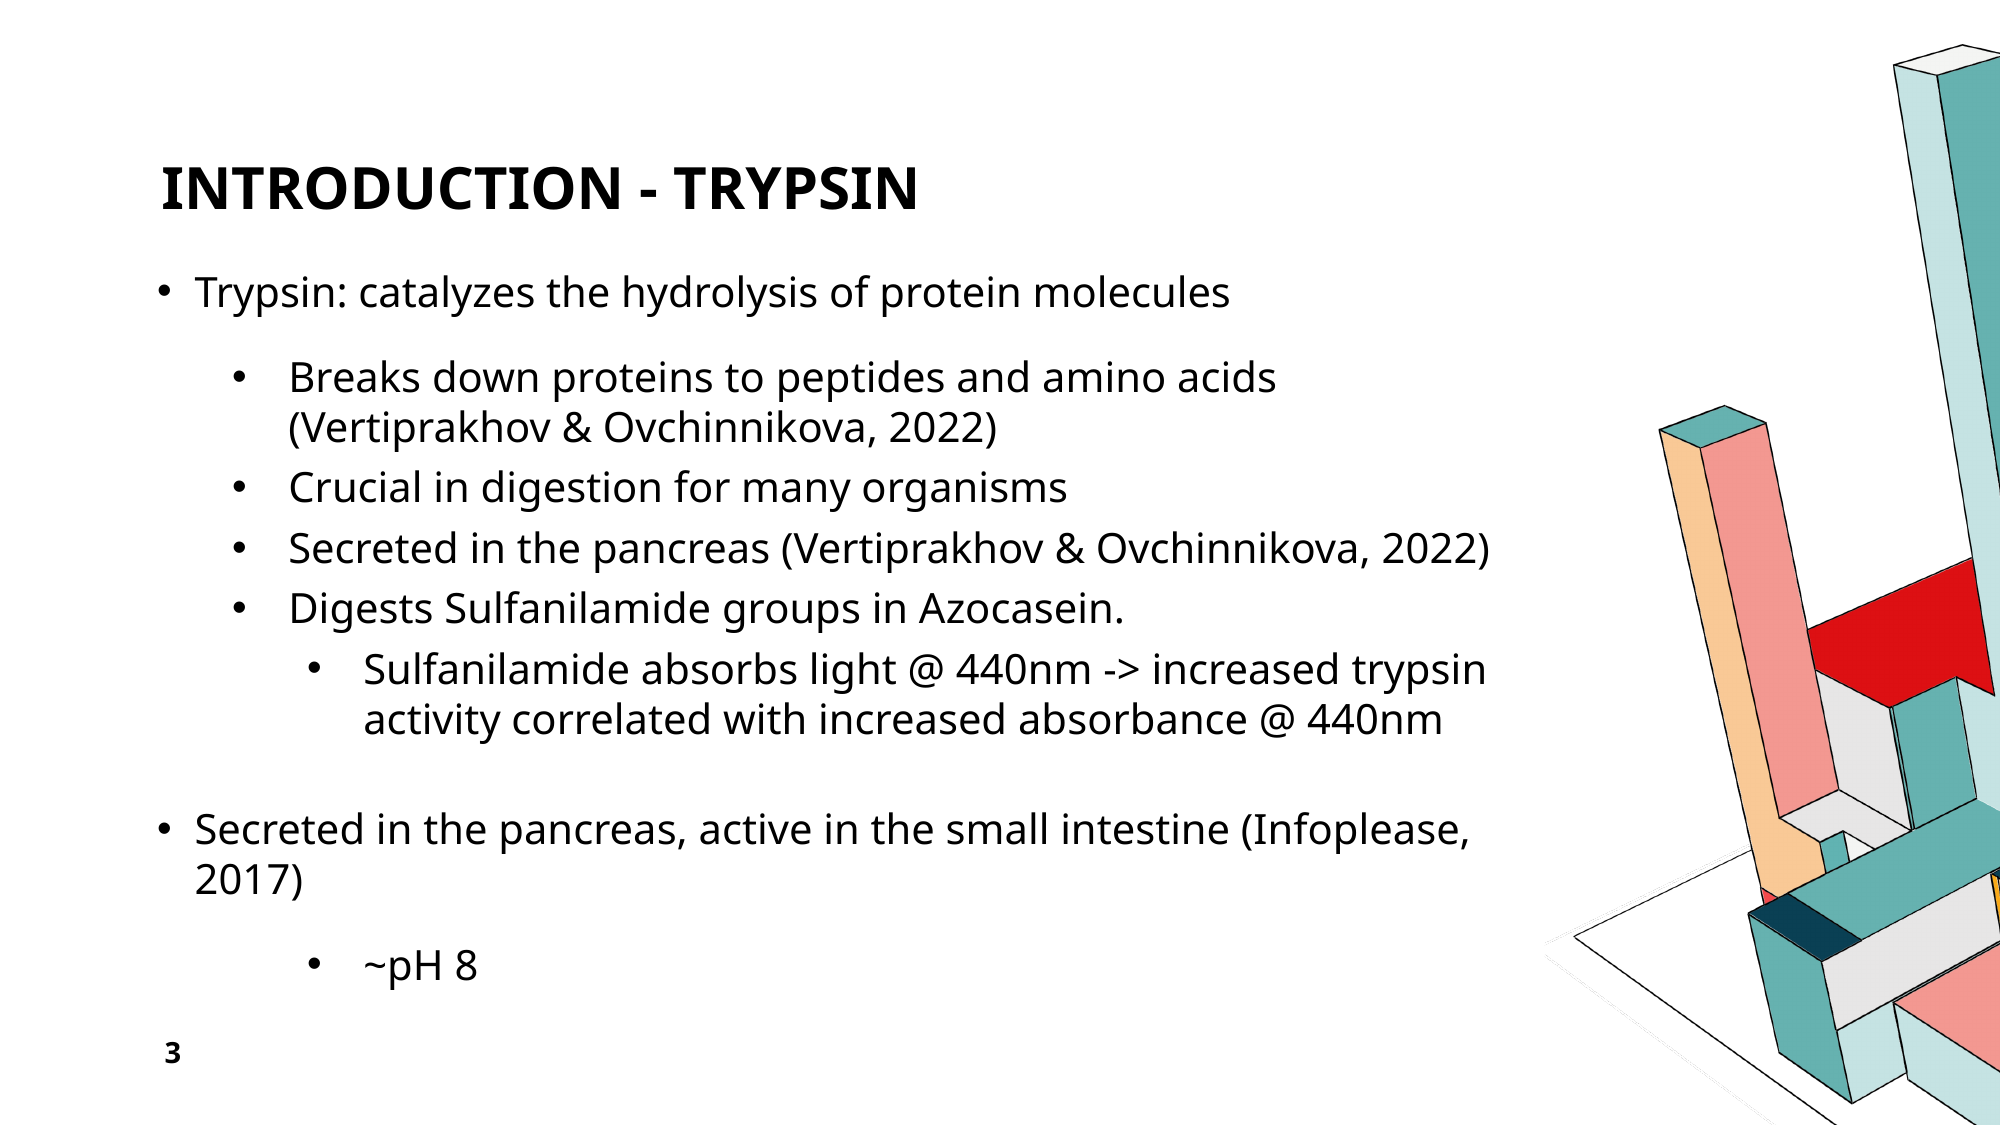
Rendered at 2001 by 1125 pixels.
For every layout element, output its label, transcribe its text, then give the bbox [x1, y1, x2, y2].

title Introduction - Trypsin [146, 11, 1508, 230]
slide_number 3 [149, 1024, 588, 1085]
picture [1544, 43, 2000, 1125]
list Trypsin: catalyzes the hydrolysis of protein molecules Breaks down proteins to peptides and amino acids (Vertiprakhov & Ovchinnikova, 2022) Crucial in digestion for many organisms Secreted in the pancreas (Vertiprakhov & Ovchinnikova, 2022) Digests Sulfanilamide groups in Azocasein. Sulfanilamide absorbs light @ 440nm -> increased trypsin activity correlated with increased absorbance @ 440nm Secreted in the pancreas, active in the small intestine (Infoplease, 2017) ~pH 8 [142, 257, 1508, 1025]
